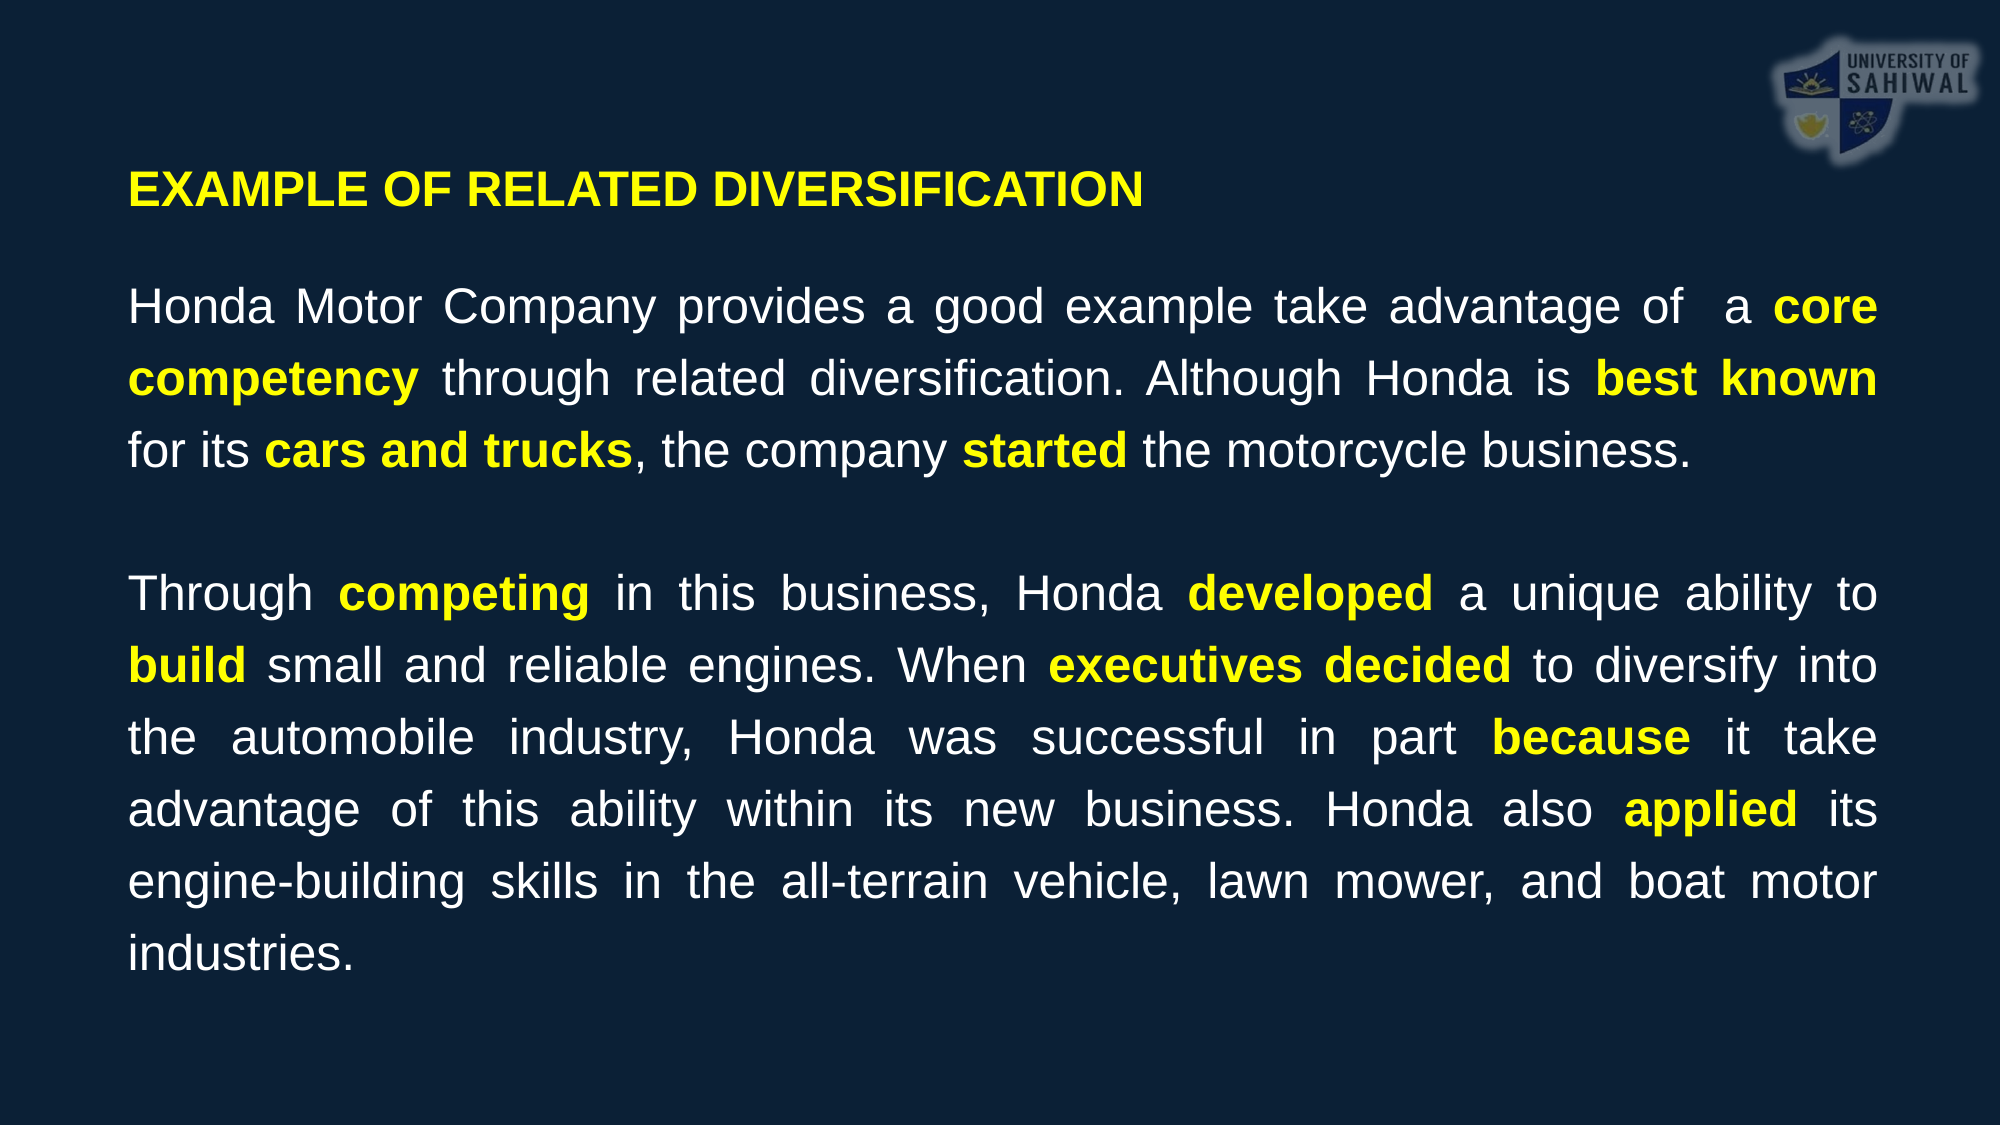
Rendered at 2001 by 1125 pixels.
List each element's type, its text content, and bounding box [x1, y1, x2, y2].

picture [1747, 0, 2000, 208]
list EXAMPLE OF RELATED DIVERSIFICATION Honda Motor Company provides a good example take advantage of a core competency through related diversification. Although Honda is best known for its cars and trucks, the company started the motorcycle business. Through competing in this business, Honda developed a unique ability to build small and reliable engines. When executives decided to diversify into the automobile industry, Honda was successful in part because it take advantage of this ability within its new business. Honda also applied its engine-building skills in the all-terrain vehicle, lawn mower, and boat motor industries. [106, 93, 1894, 1032]
